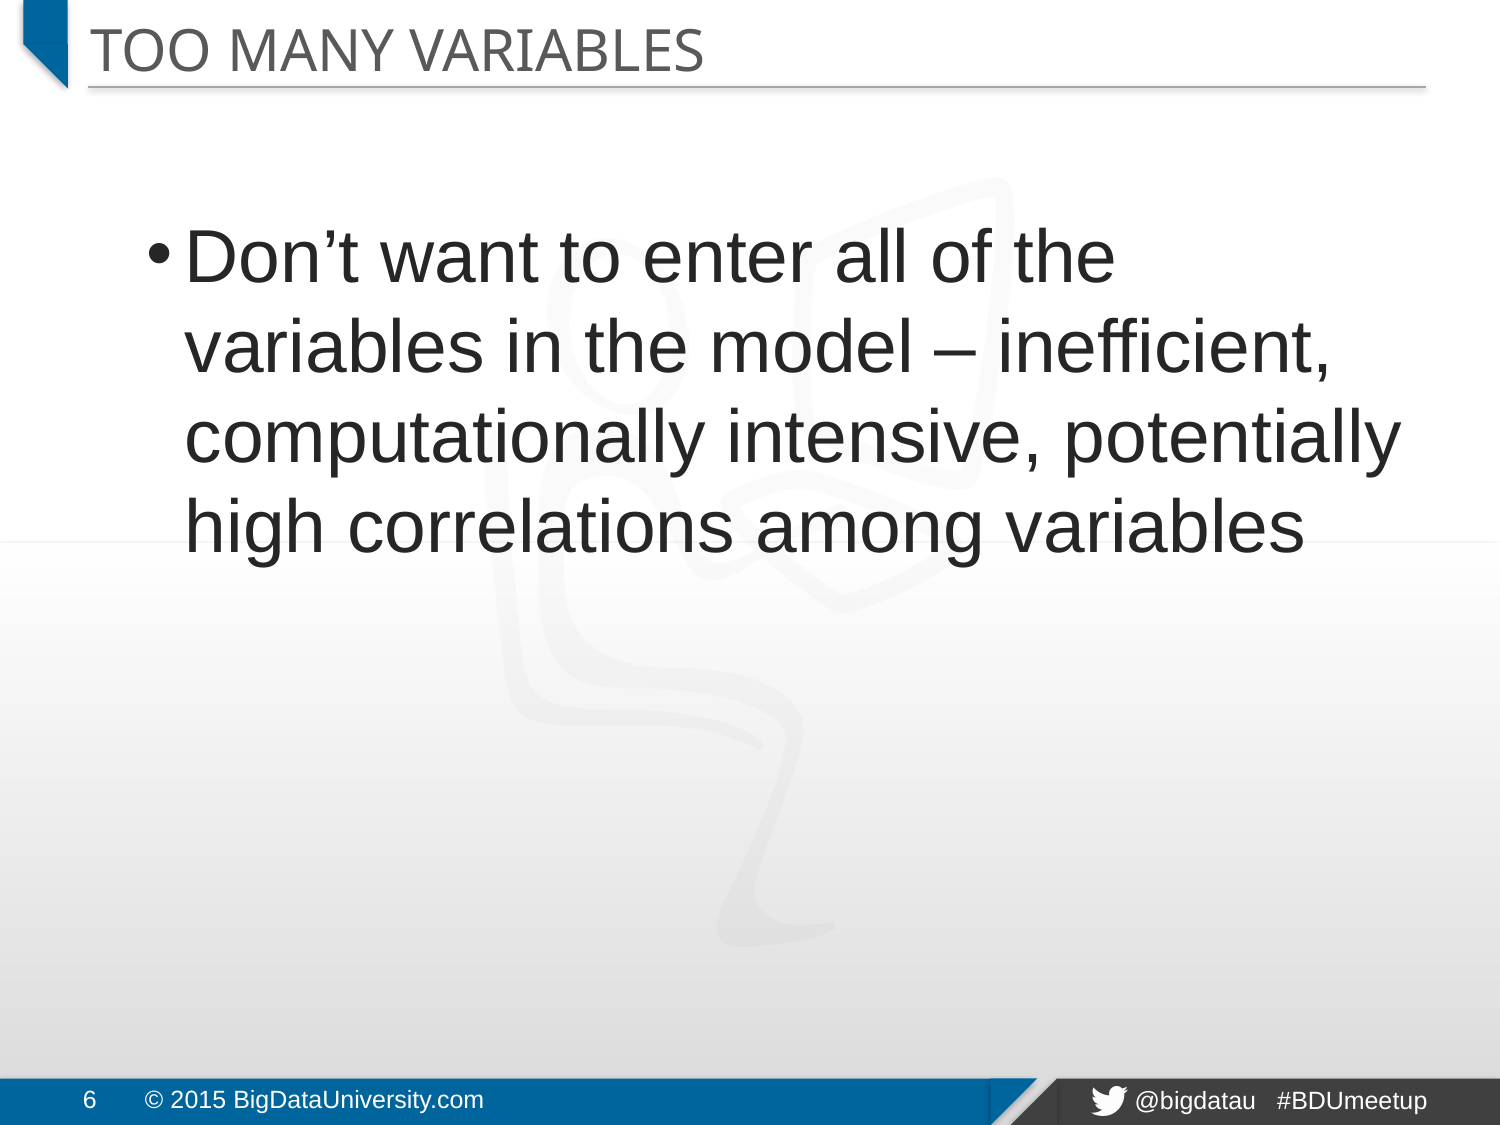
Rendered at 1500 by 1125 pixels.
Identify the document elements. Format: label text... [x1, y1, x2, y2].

title Too Many Variables [75, 5, 1425, 89]
footer © 2015 BigDataUniversity.com [138, 1069, 605, 1125]
list Don’t want to enter all of the variables in the model – inefficient, computationally intensive, potentially high correlations among variables [75, 110, 1425, 1069]
picture [1091, 1086, 1128, 1116]
slide_number 6 [67, 1069, 138, 1125]
